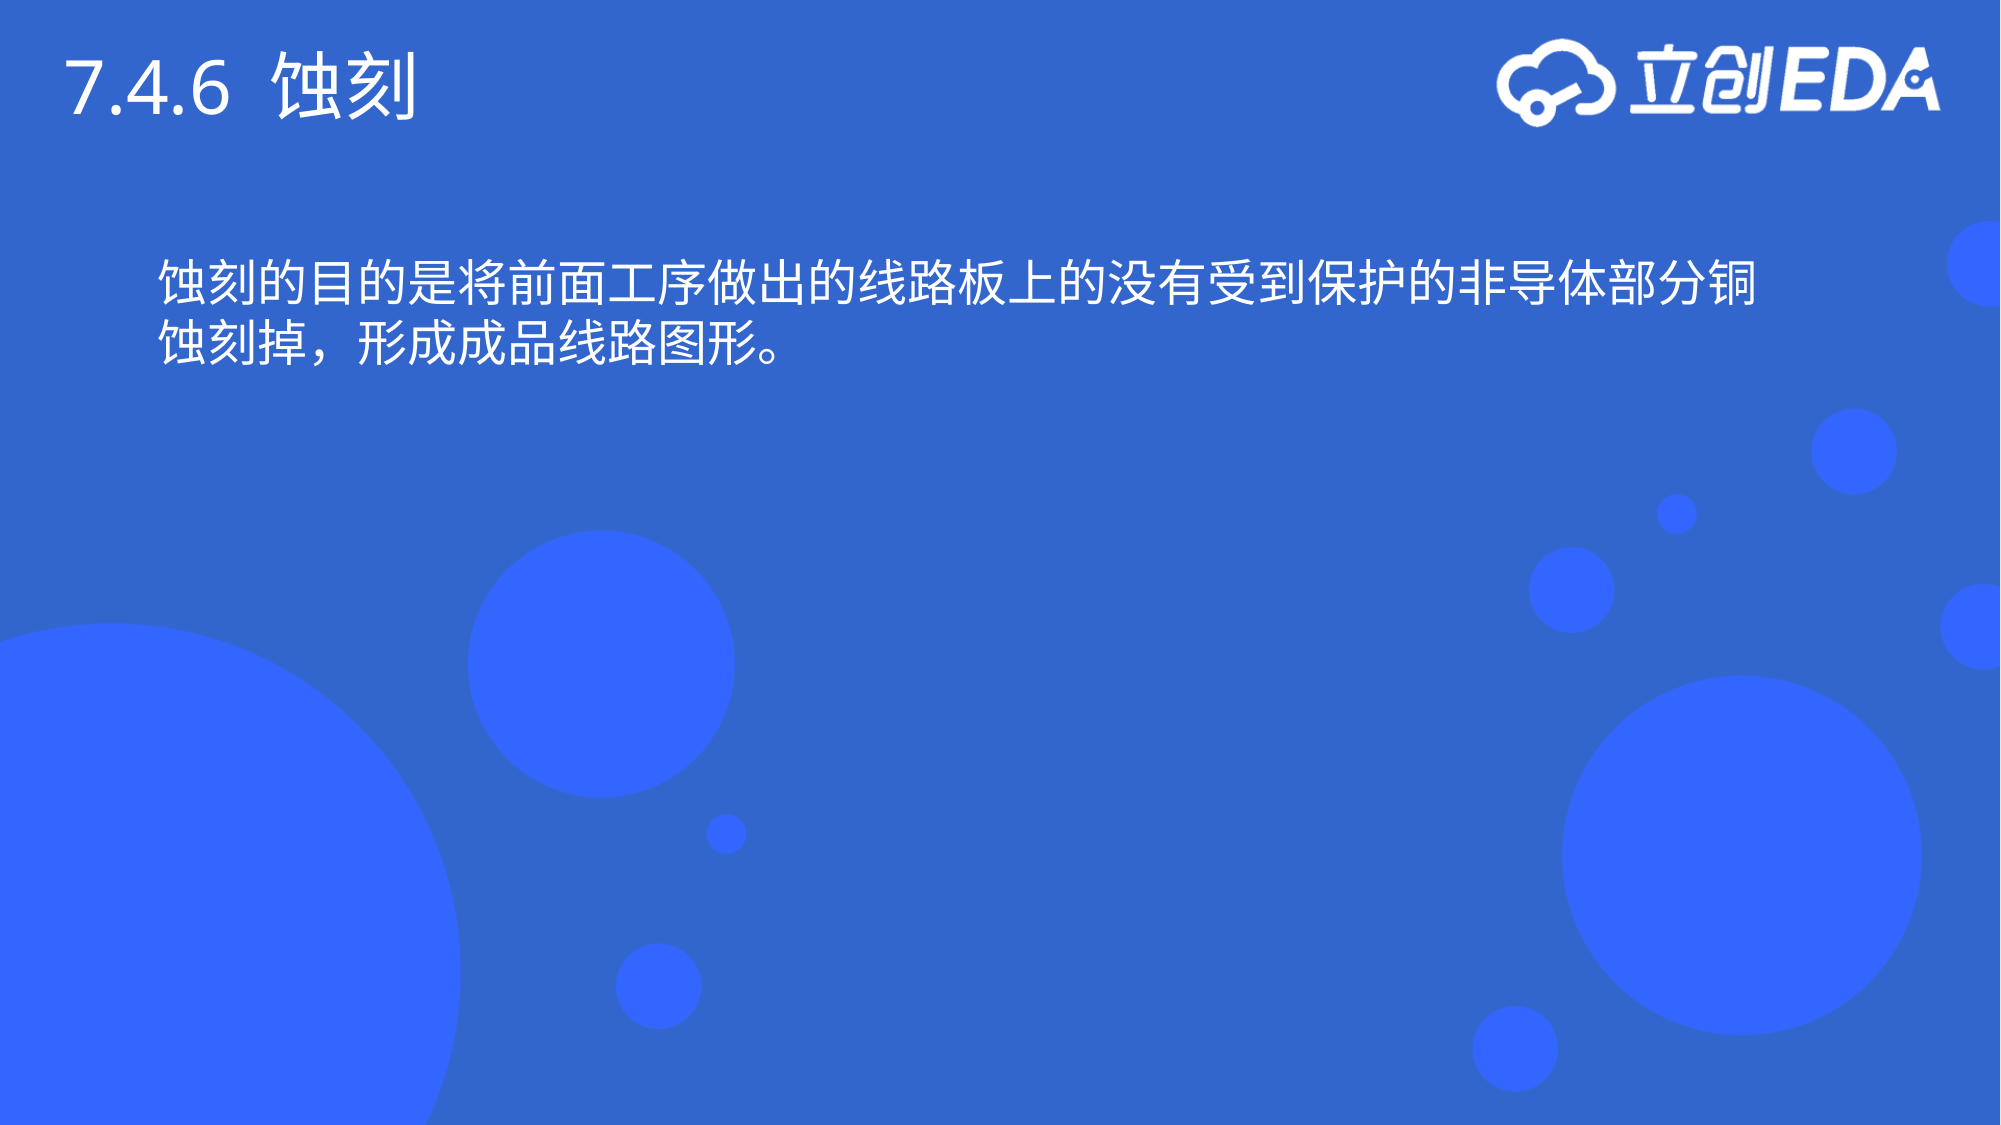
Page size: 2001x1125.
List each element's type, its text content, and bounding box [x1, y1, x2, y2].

text_box 7.4.6 蚀刻 [48, 31, 435, 137]
text_box 蚀刻的目的是将前面工序做出的线路板上的没有受到保护的非导体部分铜蚀刻掉，形成成品线路图形。 [142, 244, 1819, 380]
picture [0, 0, 2001, 1125]
